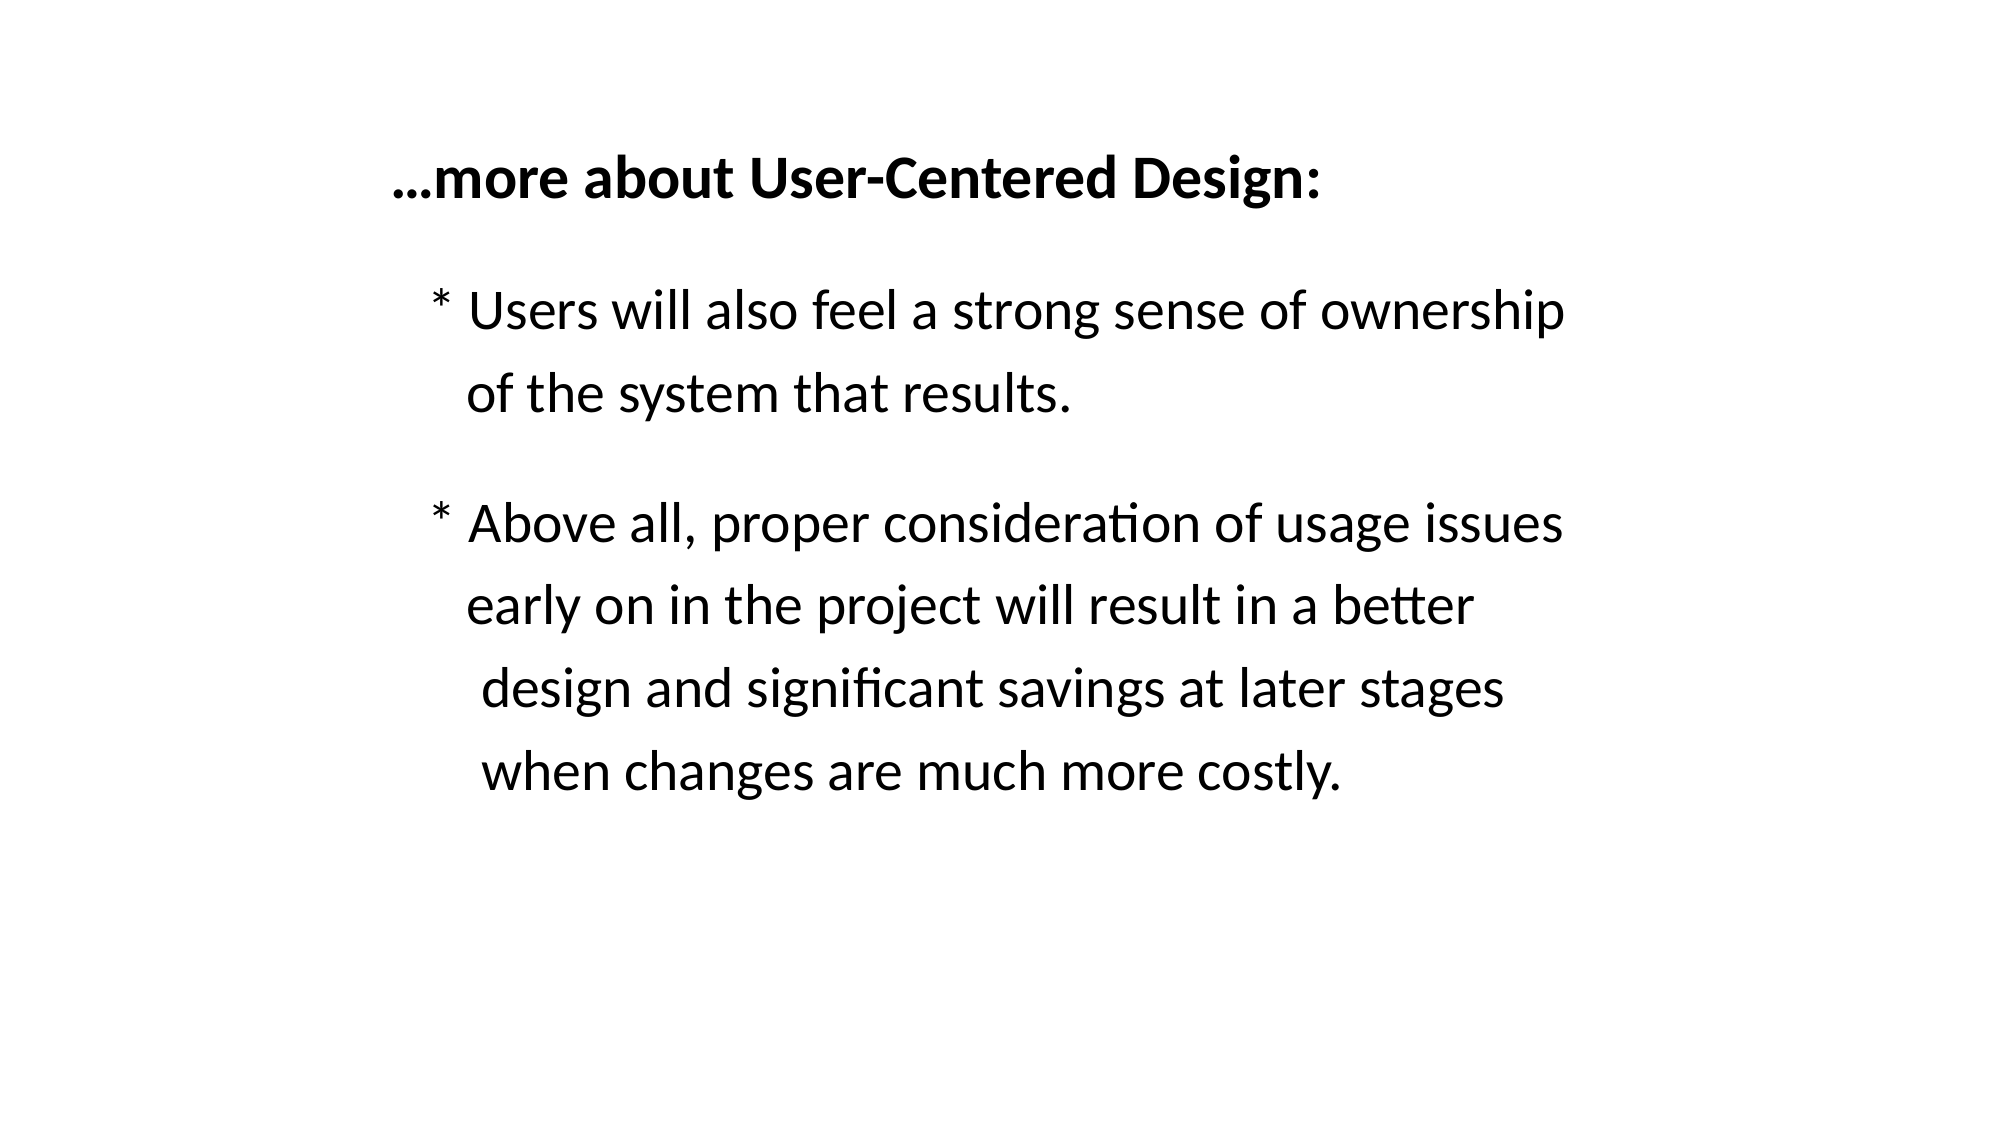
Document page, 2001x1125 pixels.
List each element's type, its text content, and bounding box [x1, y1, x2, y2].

list …more about User-Centered Design: * Users will also feel a strong sense of ownership of the system that results. * Above all, proper consideration of usage issues early on in the project will result in a better design and significant savings at later stages when changes are much more costly. [375, 137, 1650, 813]
